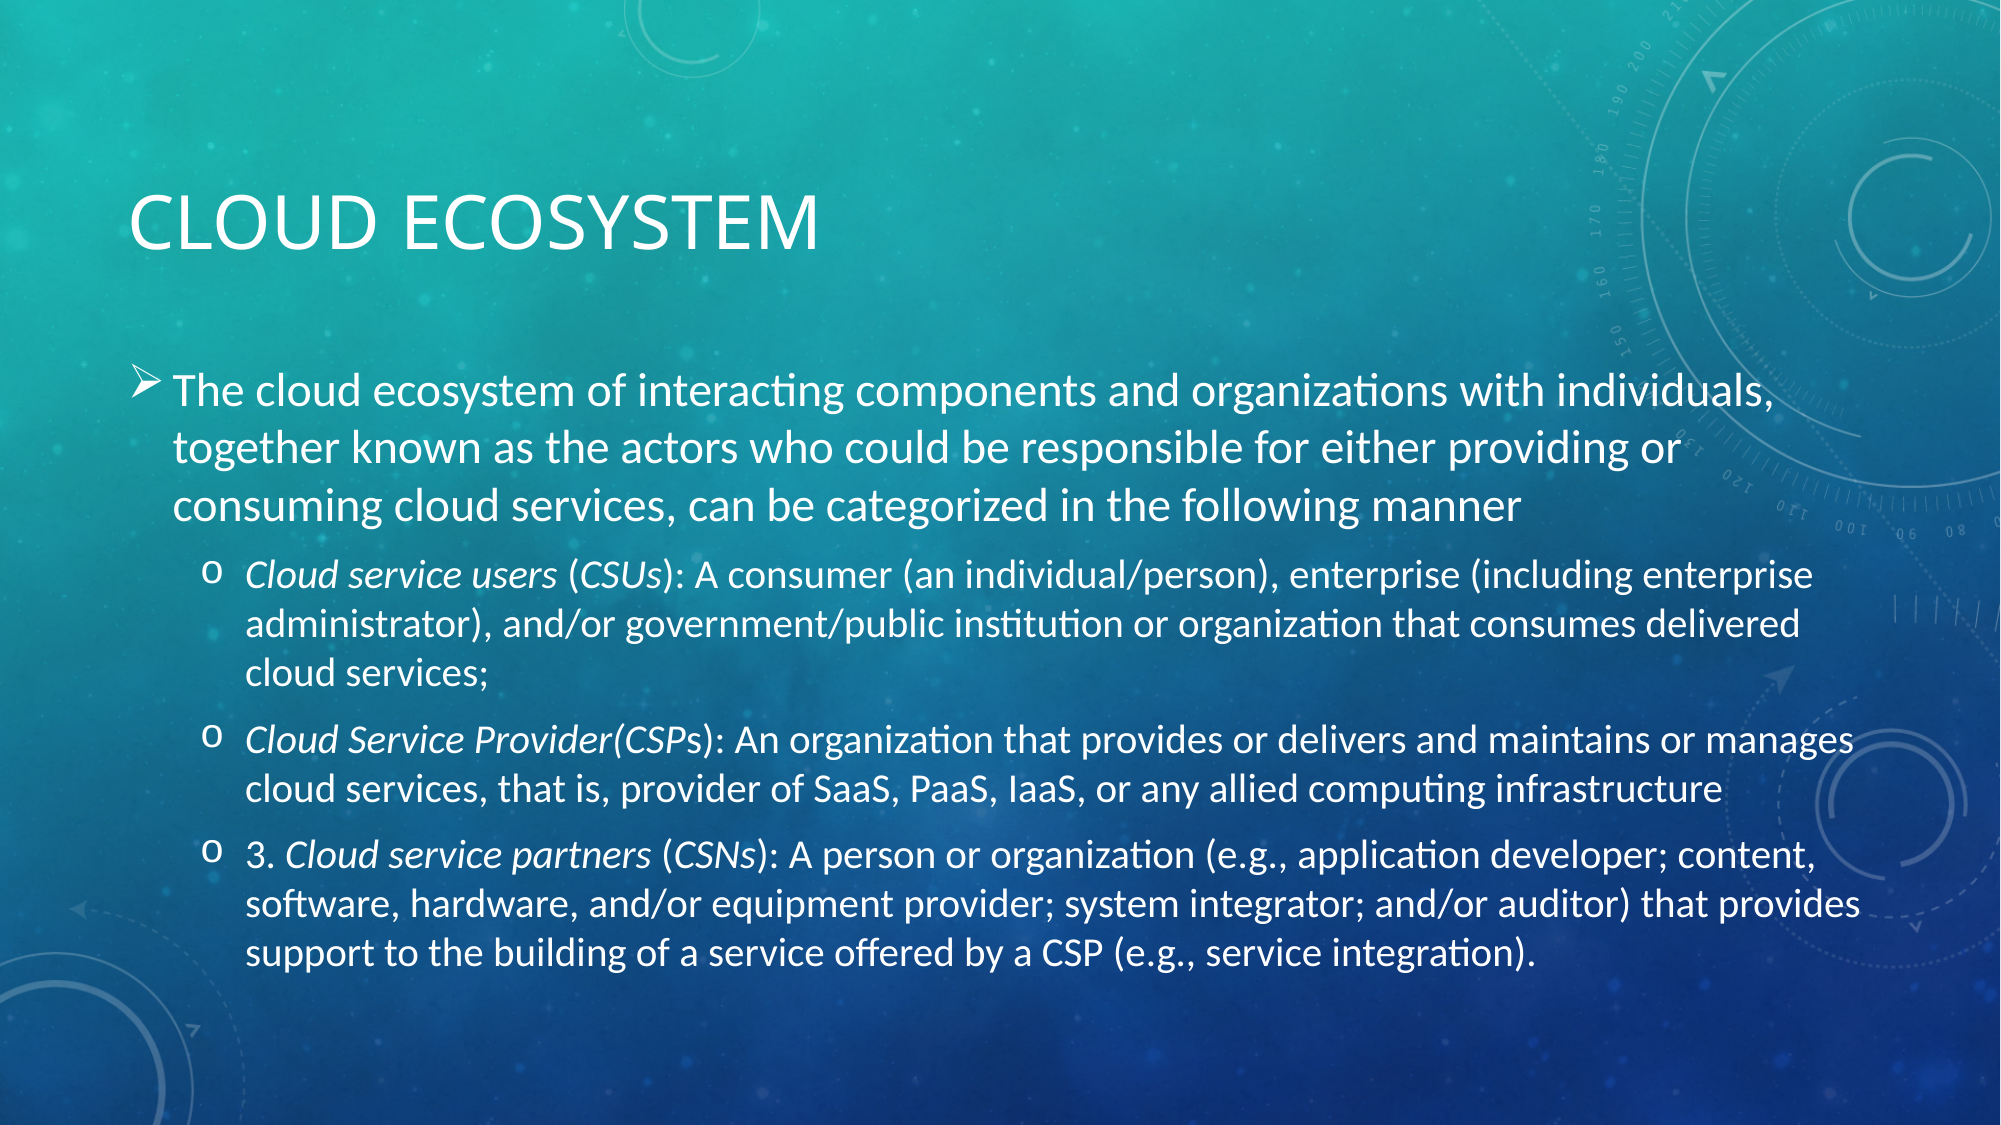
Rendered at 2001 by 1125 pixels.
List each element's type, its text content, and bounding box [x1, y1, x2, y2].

title Cloud Ecosystem [112, 99, 1888, 339]
picture [0, 0, 2001, 1125]
list The cloud ecosystem of interacting components and organizations with individuals, together known as the actors who could be responsible for either providing or consuming cloud services, can be categorized in the following manner Cloud service users (CSUs): A consumer (an individual/person), enterprise (including enterprise administrator), and/or government/public institution or organization that consumes delivered cloud services; Cloud Service Provider(CSPs): An organization that provides or delivers and maintains or manages cloud services, that is, provider of SaaS, PaaS, IaaS, or any allied computing infrastructure 3. Cloud service partners (CSNs): A person or organization (e.g., application developer; content, software, hardware, and/or equipment provider; system integrator; and/or auditor) that provides support to the building of a service offered by a CSP (e.g., service integration). [112, 351, 1888, 1030]
